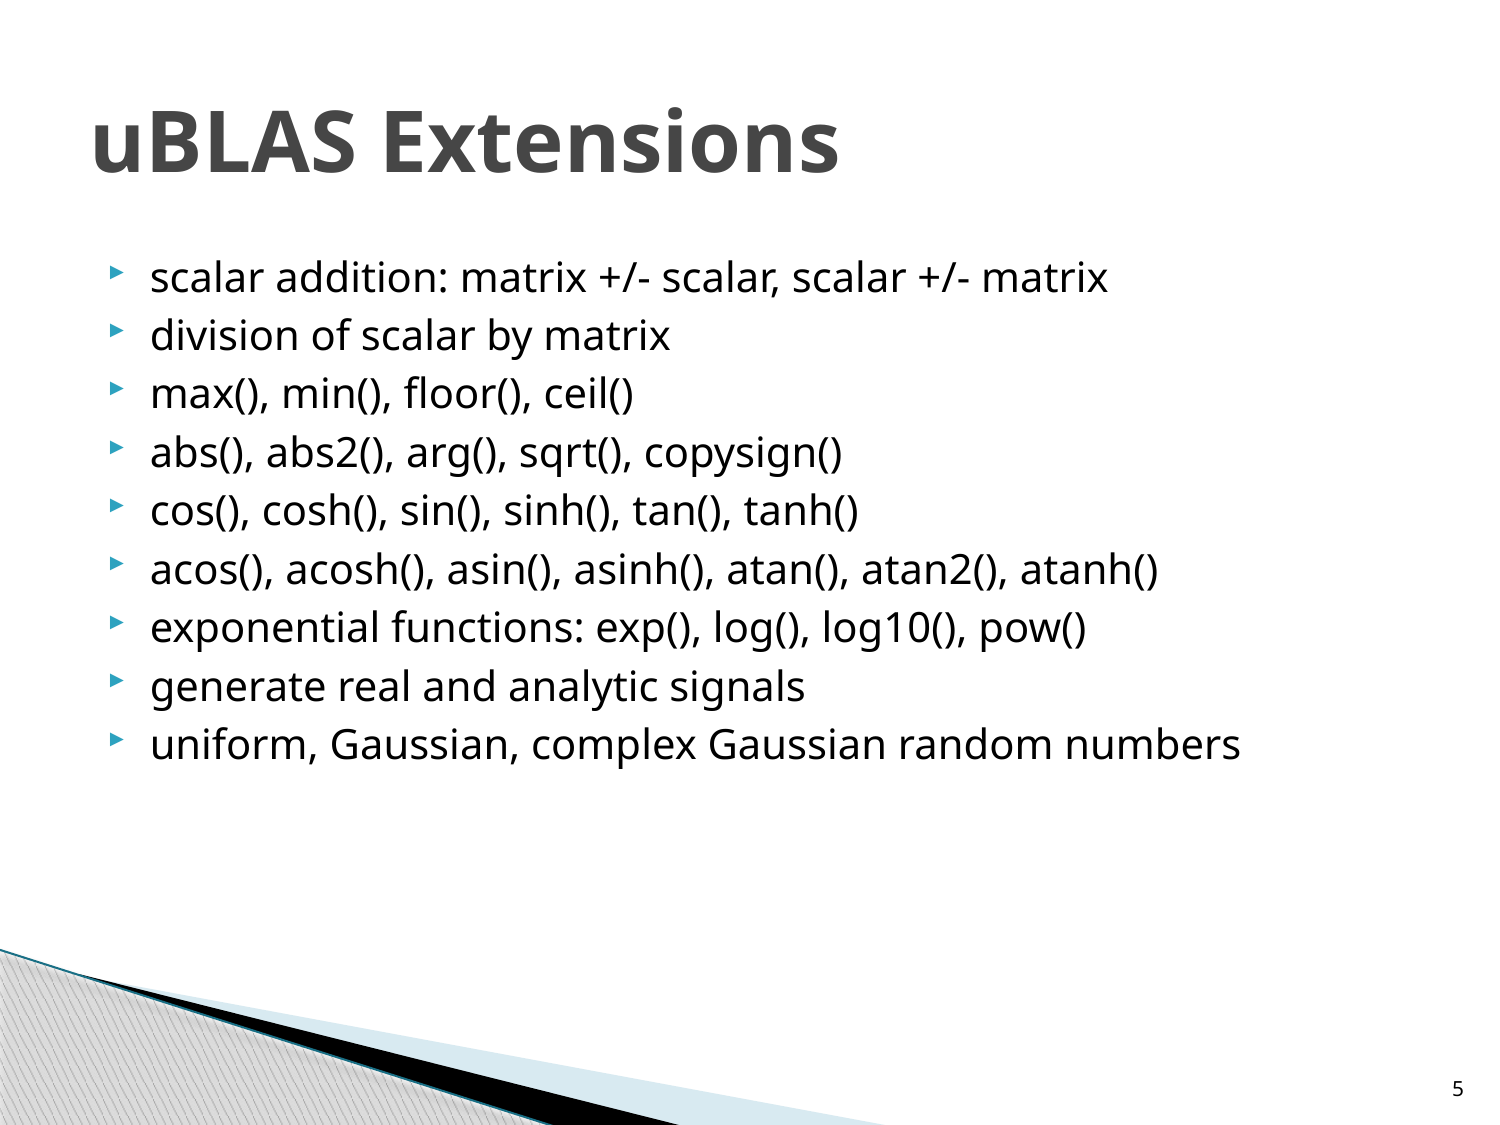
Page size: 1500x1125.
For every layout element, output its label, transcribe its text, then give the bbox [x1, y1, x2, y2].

title uBLAS Extensions [75, 45, 1425, 233]
slide_number 5 [1418, 1051, 1479, 1112]
list scalar addition: matrix +/- scalar, scalar +/- matrix division of scalar by matrix max(), min(), floor(), ceil() abs(), abs2(), arg(), sqrt(), copysign() cos(), cosh(), sin(), sinh(), tan(), tanh() acos(), acosh(), asin(), asinh(), atan(), atan2(), atanh() exponential functions: exp(), log(), log10(), pow() generate real and analytic signals uniform, Gaussian, complex Gaussian random numbers [75, 243, 1425, 986]
